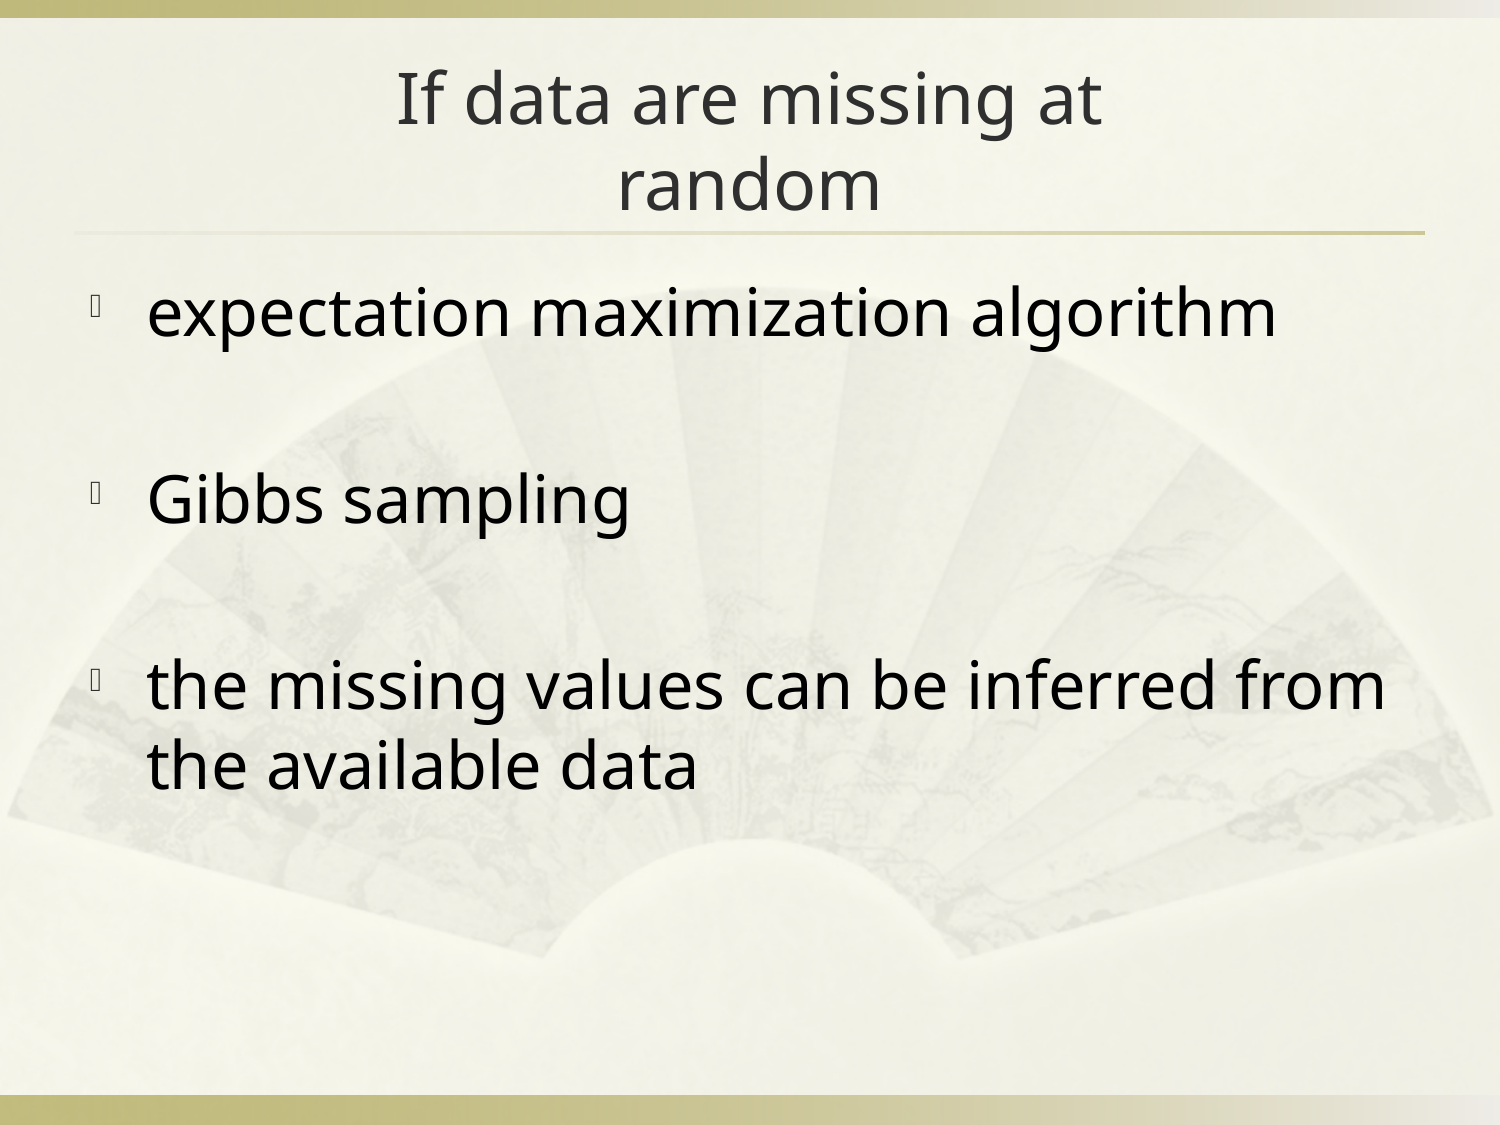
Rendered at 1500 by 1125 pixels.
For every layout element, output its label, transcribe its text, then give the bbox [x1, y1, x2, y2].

list expectation maximization algorithm Gibbs sampling the missing values can be inferred from the available data [75, 262, 1425, 1032]
title If data are missing at random [75, 45, 1425, 233]
